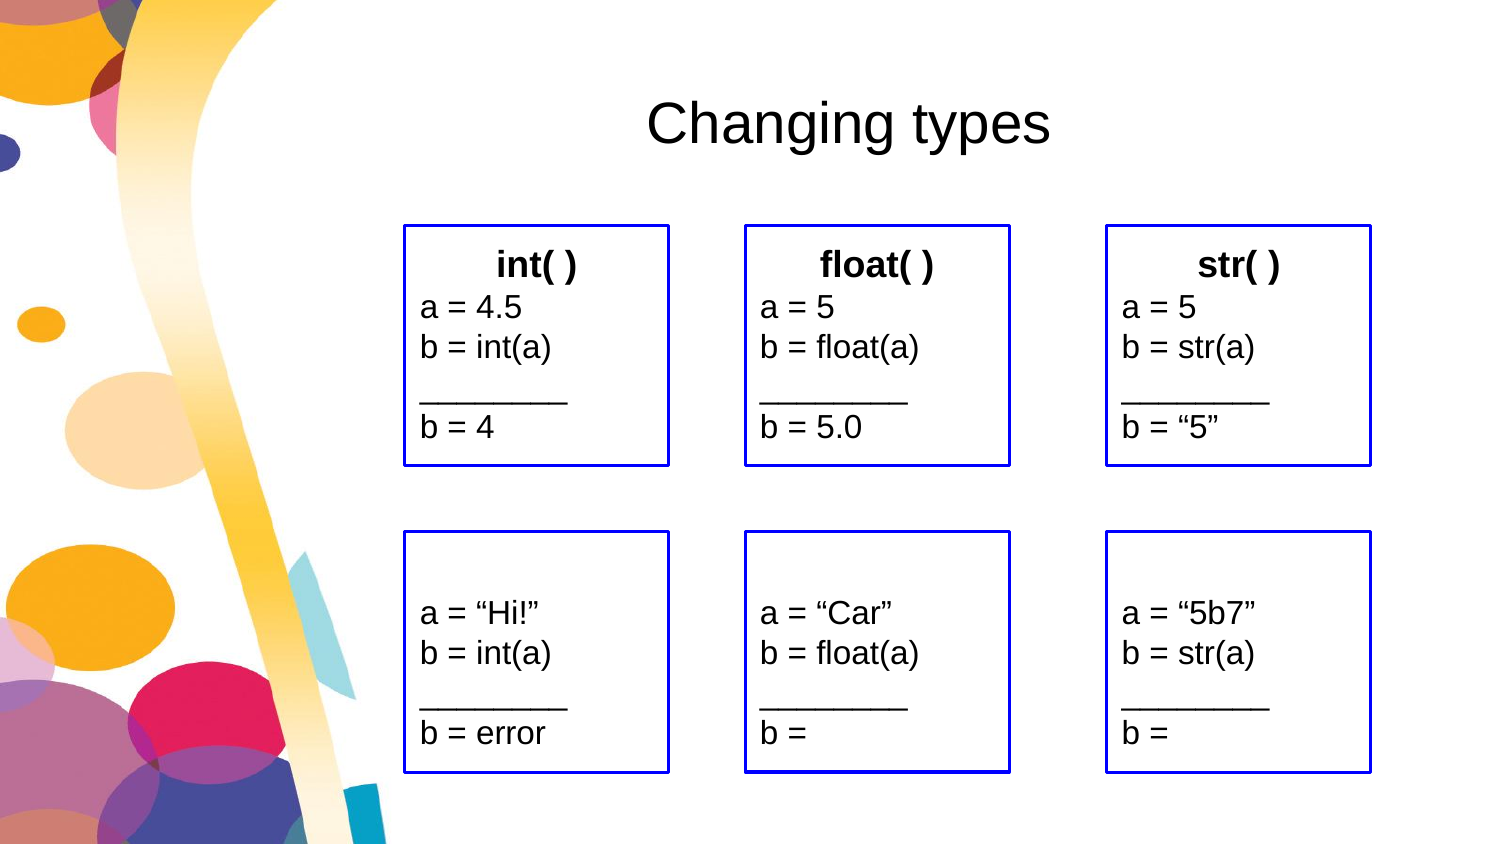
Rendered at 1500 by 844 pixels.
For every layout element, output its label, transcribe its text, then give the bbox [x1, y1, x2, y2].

text_box float( ) a = 5 b = float(a) ________ b = 5.0 [745, 225, 1010, 466]
text_box int( ) a = 4.5 b = int(a) ________ b = 4 [404, 225, 669, 466]
picture [0, 0, 1500, 844]
text_box a = “Hi!” b = int(a) ________ b = error [404, 531, 669, 773]
text_box a = “Car” b = float(a) ________ b = [745, 531, 1010, 773]
text_box str( ) a = 5 b = str(a) ________ b = “5” [1106, 225, 1371, 466]
text_box a = “5b7” b = str(a) ________ b = [1106, 531, 1371, 773]
title Changing types [234, 72, 1449, 167]
